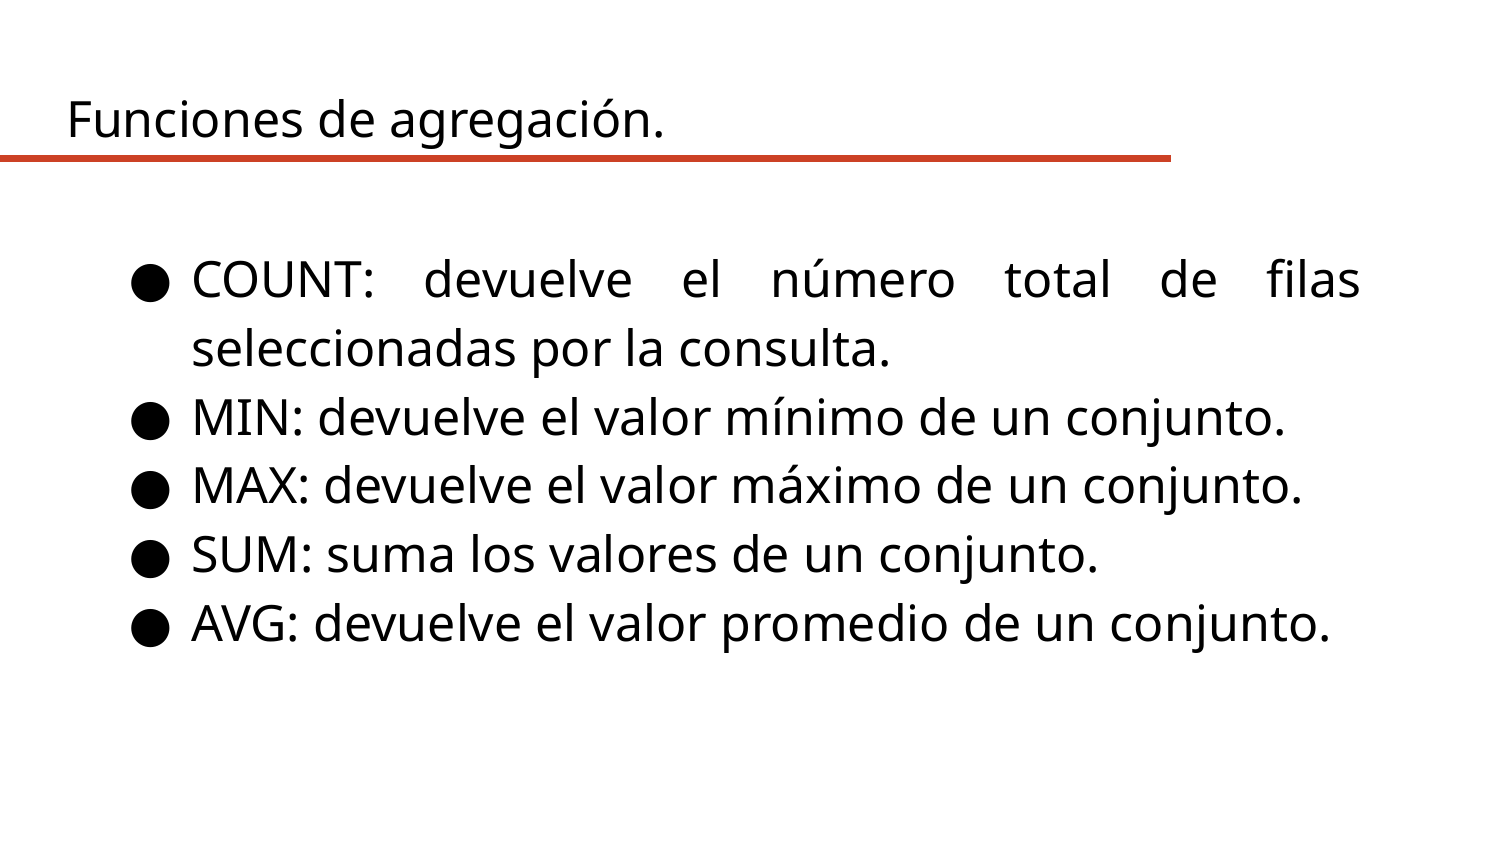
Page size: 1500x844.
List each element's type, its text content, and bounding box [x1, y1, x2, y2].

text_box Funciones de agregación. [51, 72, 1449, 167]
text_box COUNT: devuelve el número total de filas seleccionadas por la consulta. MIN: devuelve el valor mínimo de un conjunto. MAX: devuelve el valor máximo de un conjunto. SUM: suma los valores de un conjunto. AVG: devuelve el valor promedio de un conjunto. [101, 223, 1378, 766]
